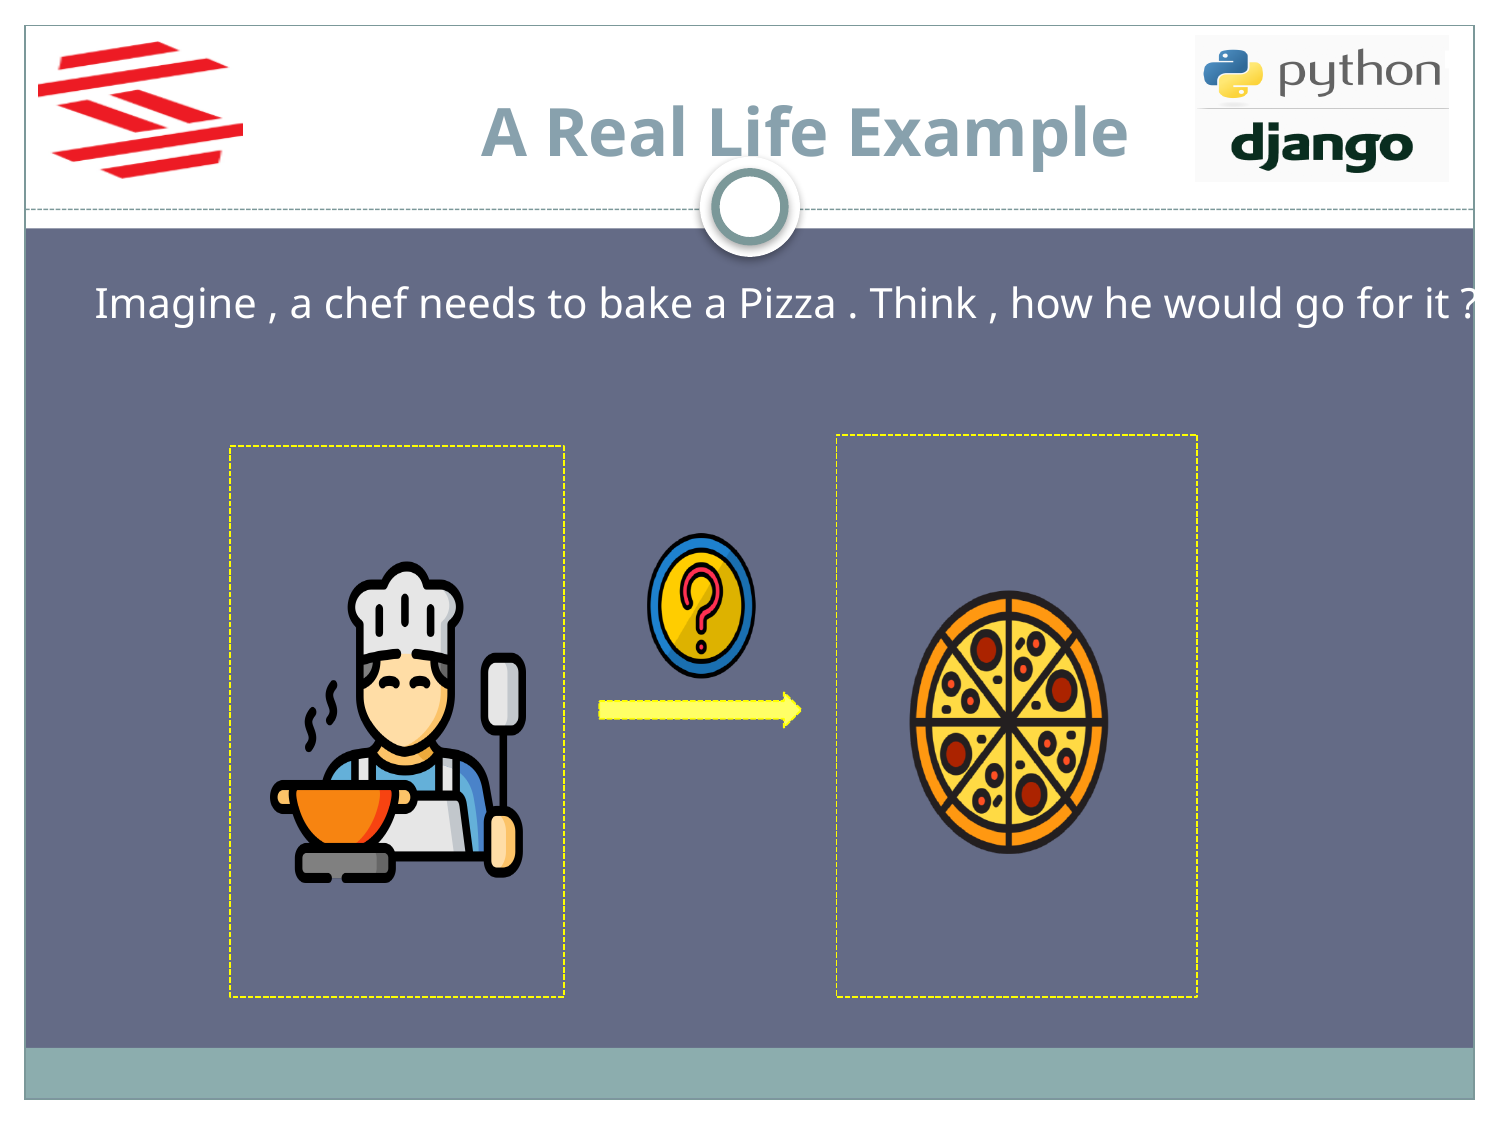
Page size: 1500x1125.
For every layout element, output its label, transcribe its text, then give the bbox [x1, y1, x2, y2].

text_box [836, 434, 1198, 998]
text_box Imagine , a chef needs to bake a Pizza . Think , how he would go for it ? [79, 269, 1494, 335]
text_box A Real Life Example [328, 81, 1188, 177]
picture [1195, 34, 1449, 183]
picture [642, 528, 759, 683]
text_box [598, 691, 802, 729]
text_box [229, 445, 565, 998]
picture [37, 40, 243, 185]
picture [270, 552, 526, 892]
picture [906, 586, 1111, 859]
